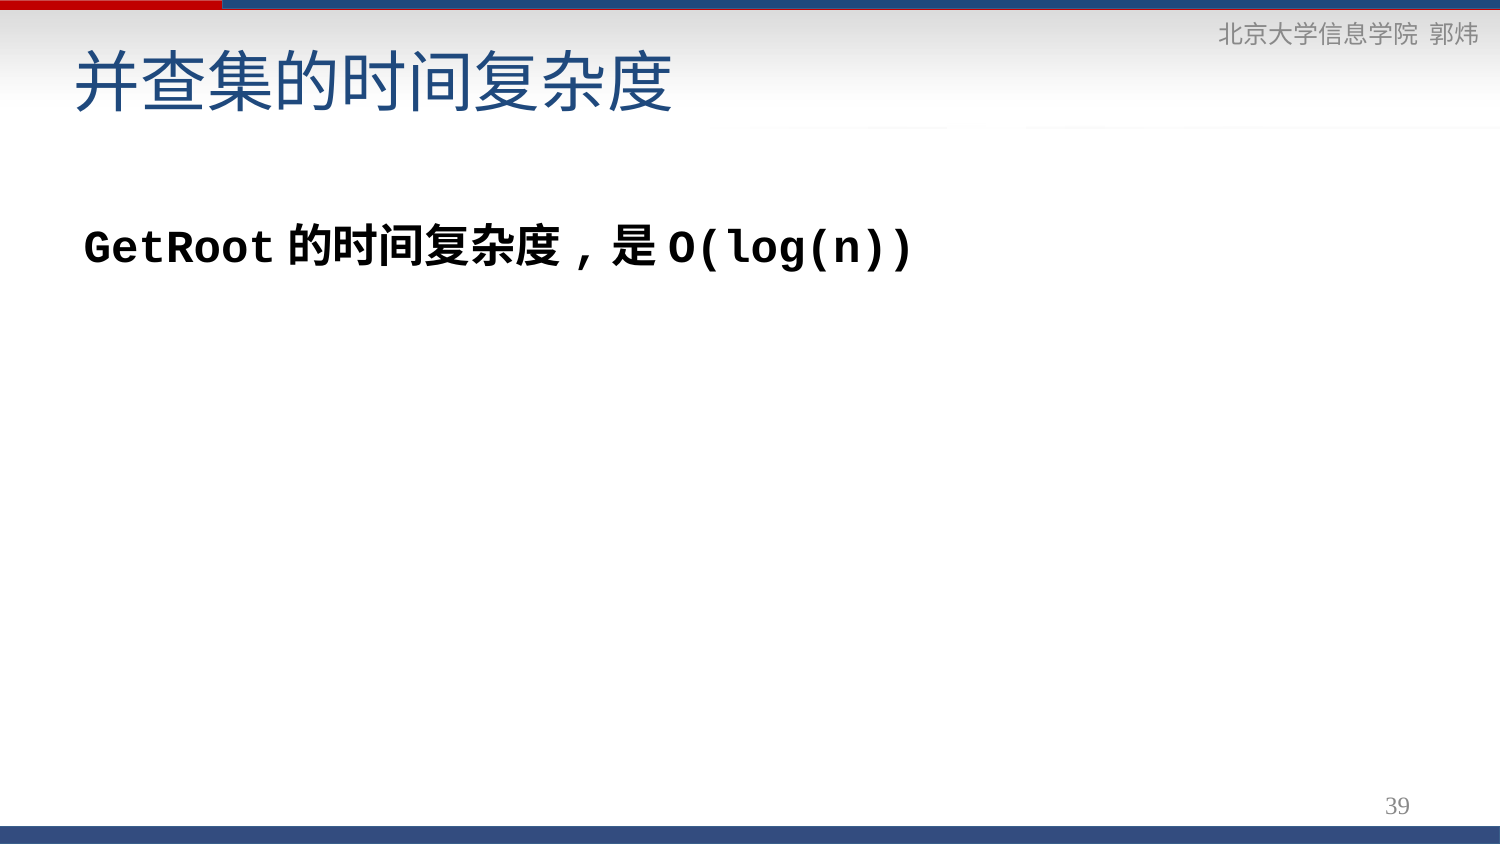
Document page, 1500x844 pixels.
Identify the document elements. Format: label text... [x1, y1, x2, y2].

slide_number 39 [1074, 782, 1425, 828]
title 并查集的时间复杂度 [58, 14, 1430, 144]
picture [0, 10, 1500, 129]
list GetRoot的时间复杂度,是O(log(n)) [41, 144, 1471, 714]
